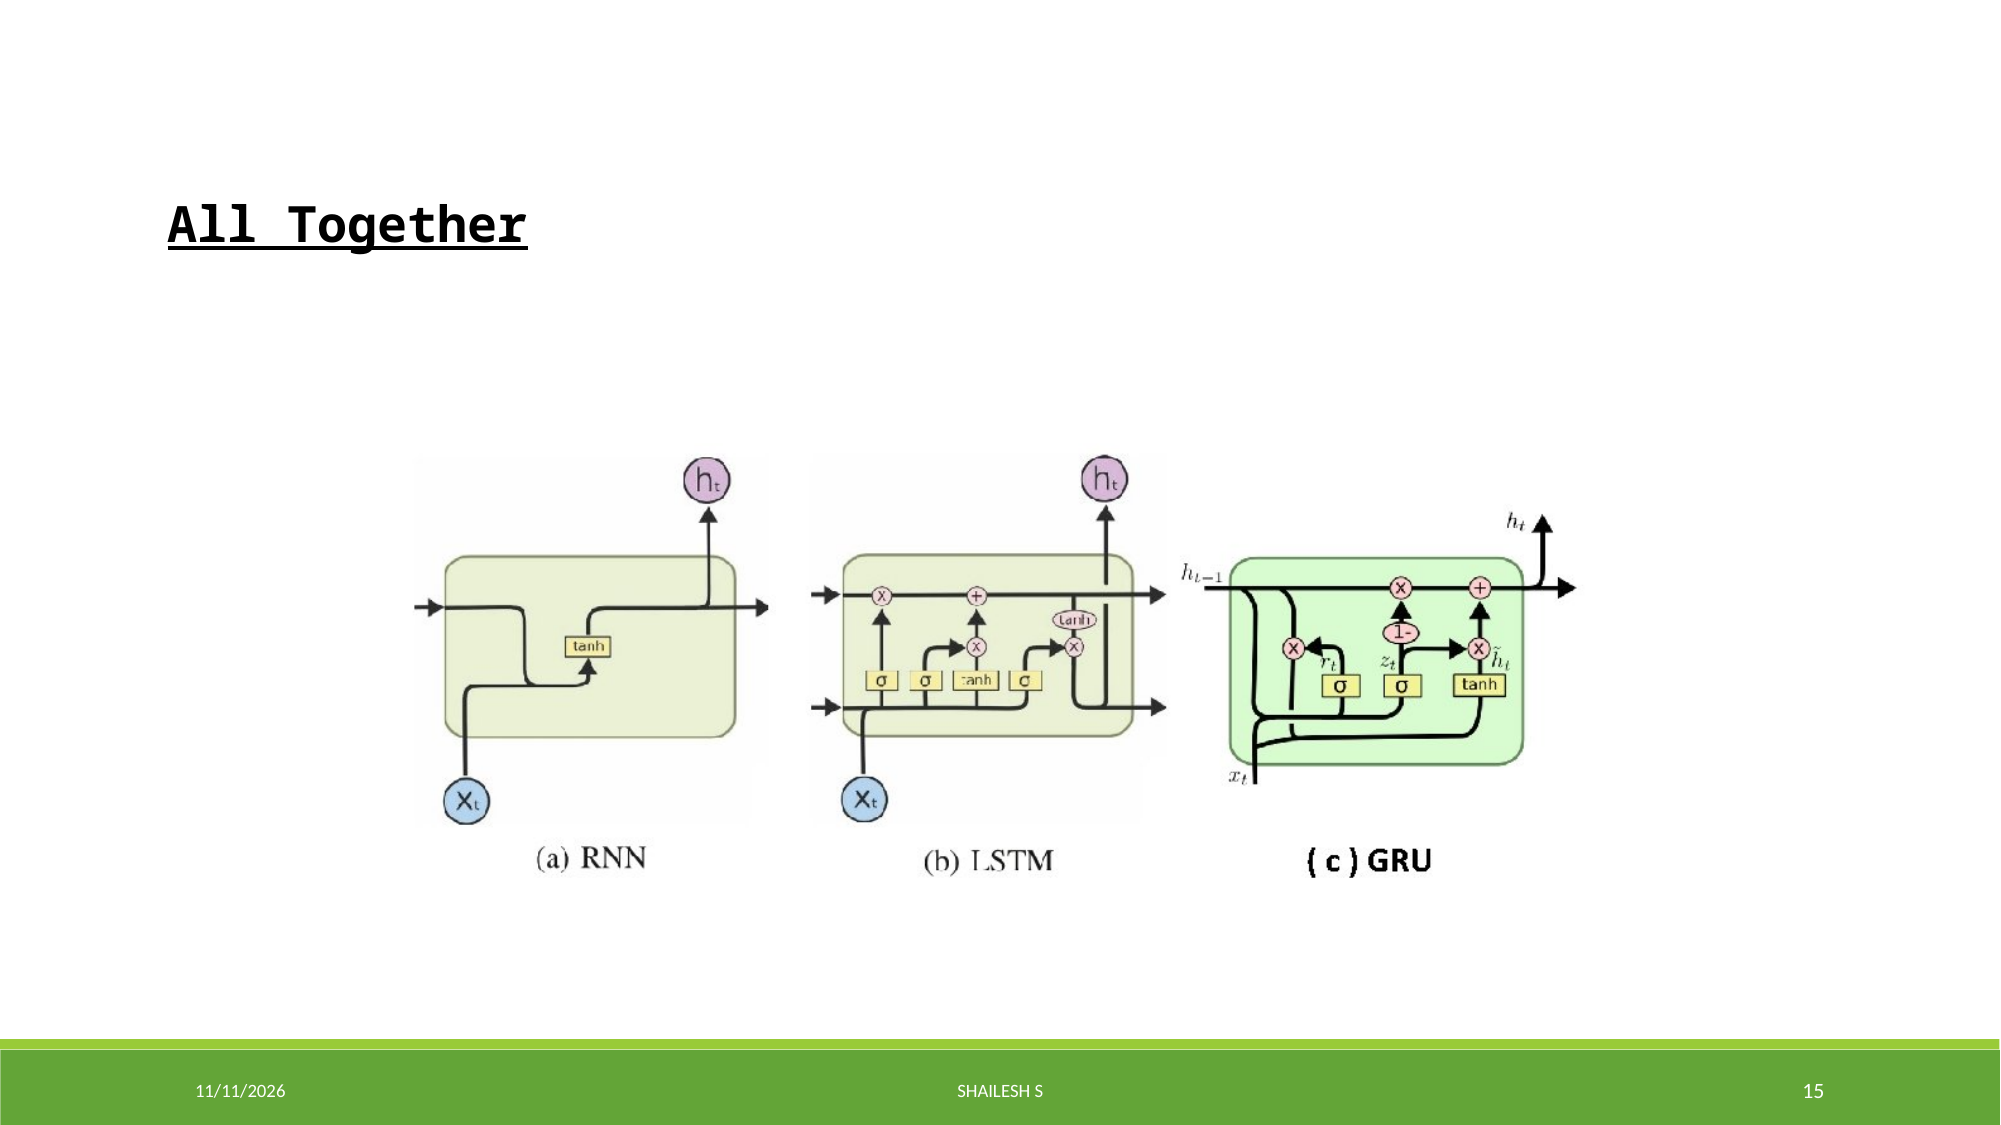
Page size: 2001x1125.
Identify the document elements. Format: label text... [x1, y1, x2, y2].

text_box All Together [153, 184, 915, 260]
slide_number 15 [1624, 1059, 1840, 1120]
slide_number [180, 1059, 586, 1120]
footer Shailesh S [604, 1059, 1396, 1120]
picture [412, 302, 1625, 985]
